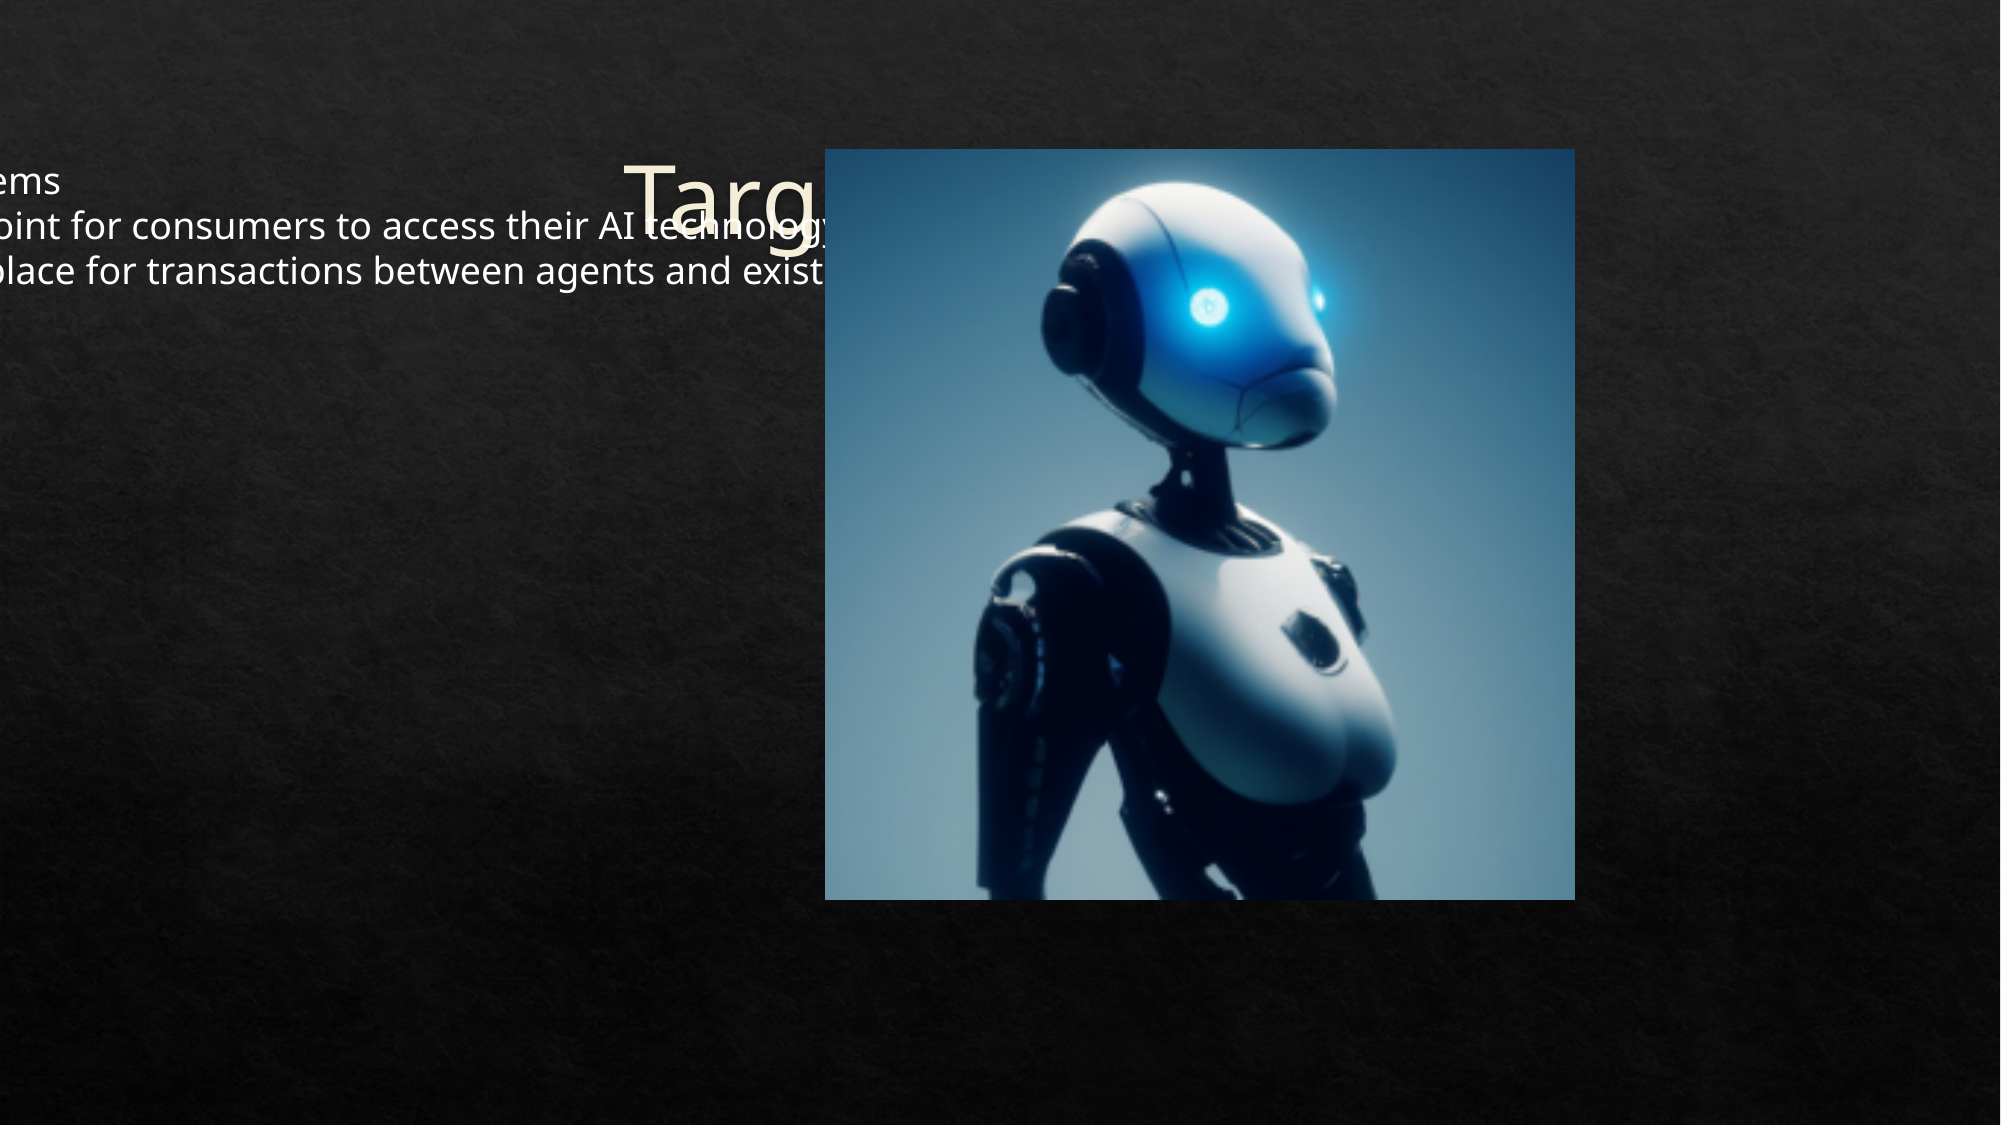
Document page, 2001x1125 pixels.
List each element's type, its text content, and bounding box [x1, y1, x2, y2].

text_box Developers - Solving Shared Problems - Elysium provides a single entry point for consumers to access their AI technology through Elysium OS. - Platforming all AI Agents in one place for transactions between agents and existing businesses via Automation Station. [0, 149, 819, 300]
picture [824, 149, 1576, 901]
title Target Customer [149, 99, 1849, 307]
